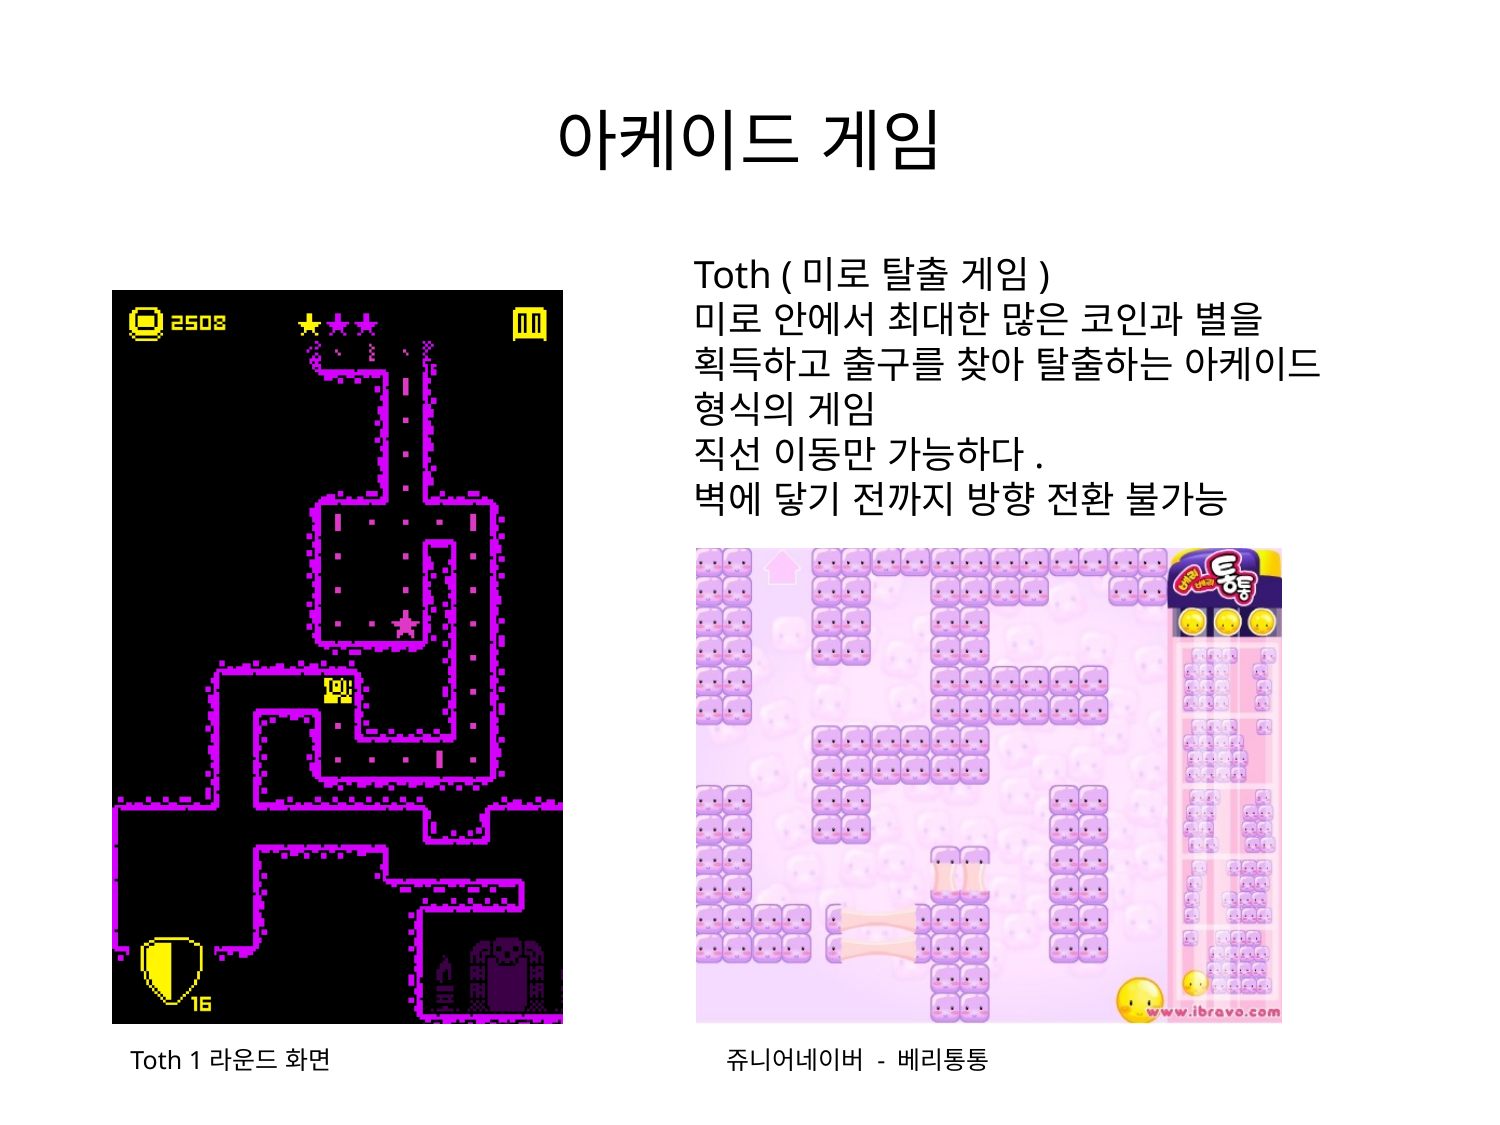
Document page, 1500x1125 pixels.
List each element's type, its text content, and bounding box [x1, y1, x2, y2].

text_box 쥬니어네이버 - 베리통통 [711, 1036, 1005, 1082]
picture [111, 290, 564, 1024]
picture [696, 548, 1282, 1024]
text_box Toth 1라운드 화면 [115, 1036, 347, 1082]
title 아케이드 게임 [75, 45, 1425, 233]
text_box Toth (미로 탈출 게임) 미로 안에서 최대한 많은 코인과 별을 획득하고 출구를 찾아 탈출하는 아케이드 형식의 게임 직선 이동만 가능하다. 벽에 닿기 전까지 방향 전환 불가능 [679, 243, 1376, 619]
